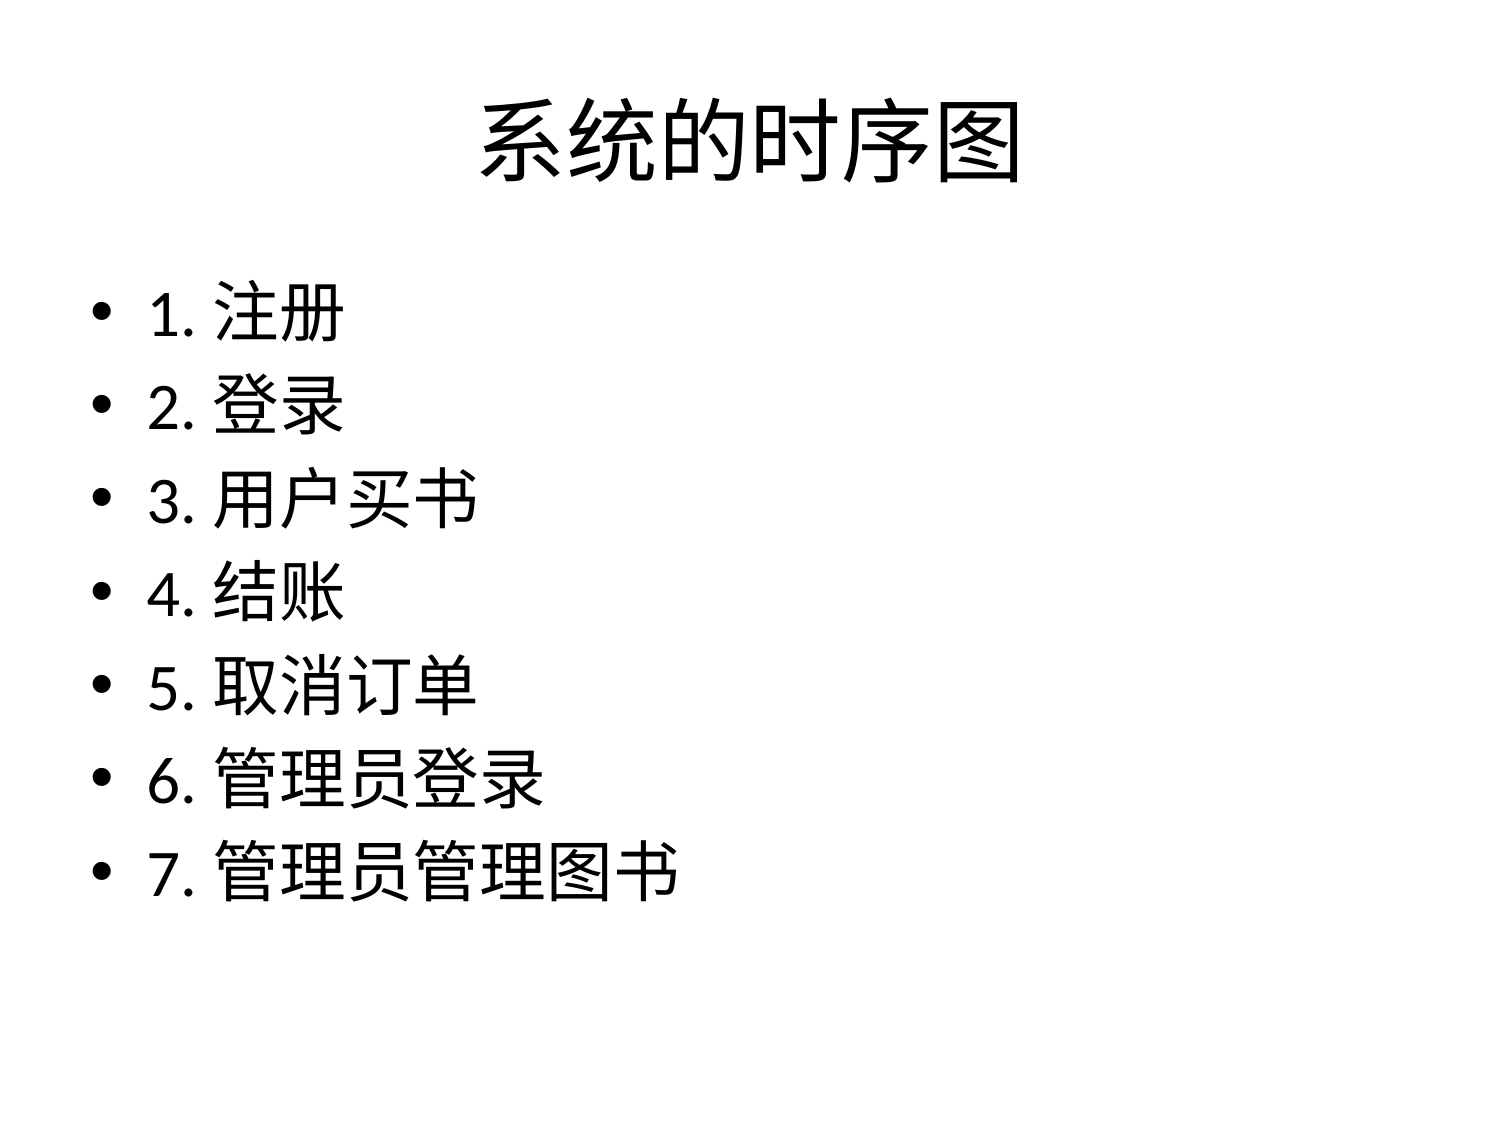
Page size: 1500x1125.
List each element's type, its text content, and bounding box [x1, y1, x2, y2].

list 1.注册 2.登录 3.用户买书 4.结账 5.取消订单 6.管理员登录 7.管理员管理图书 [75, 262, 1425, 1005]
title 系统的时序图 [75, 45, 1425, 233]
